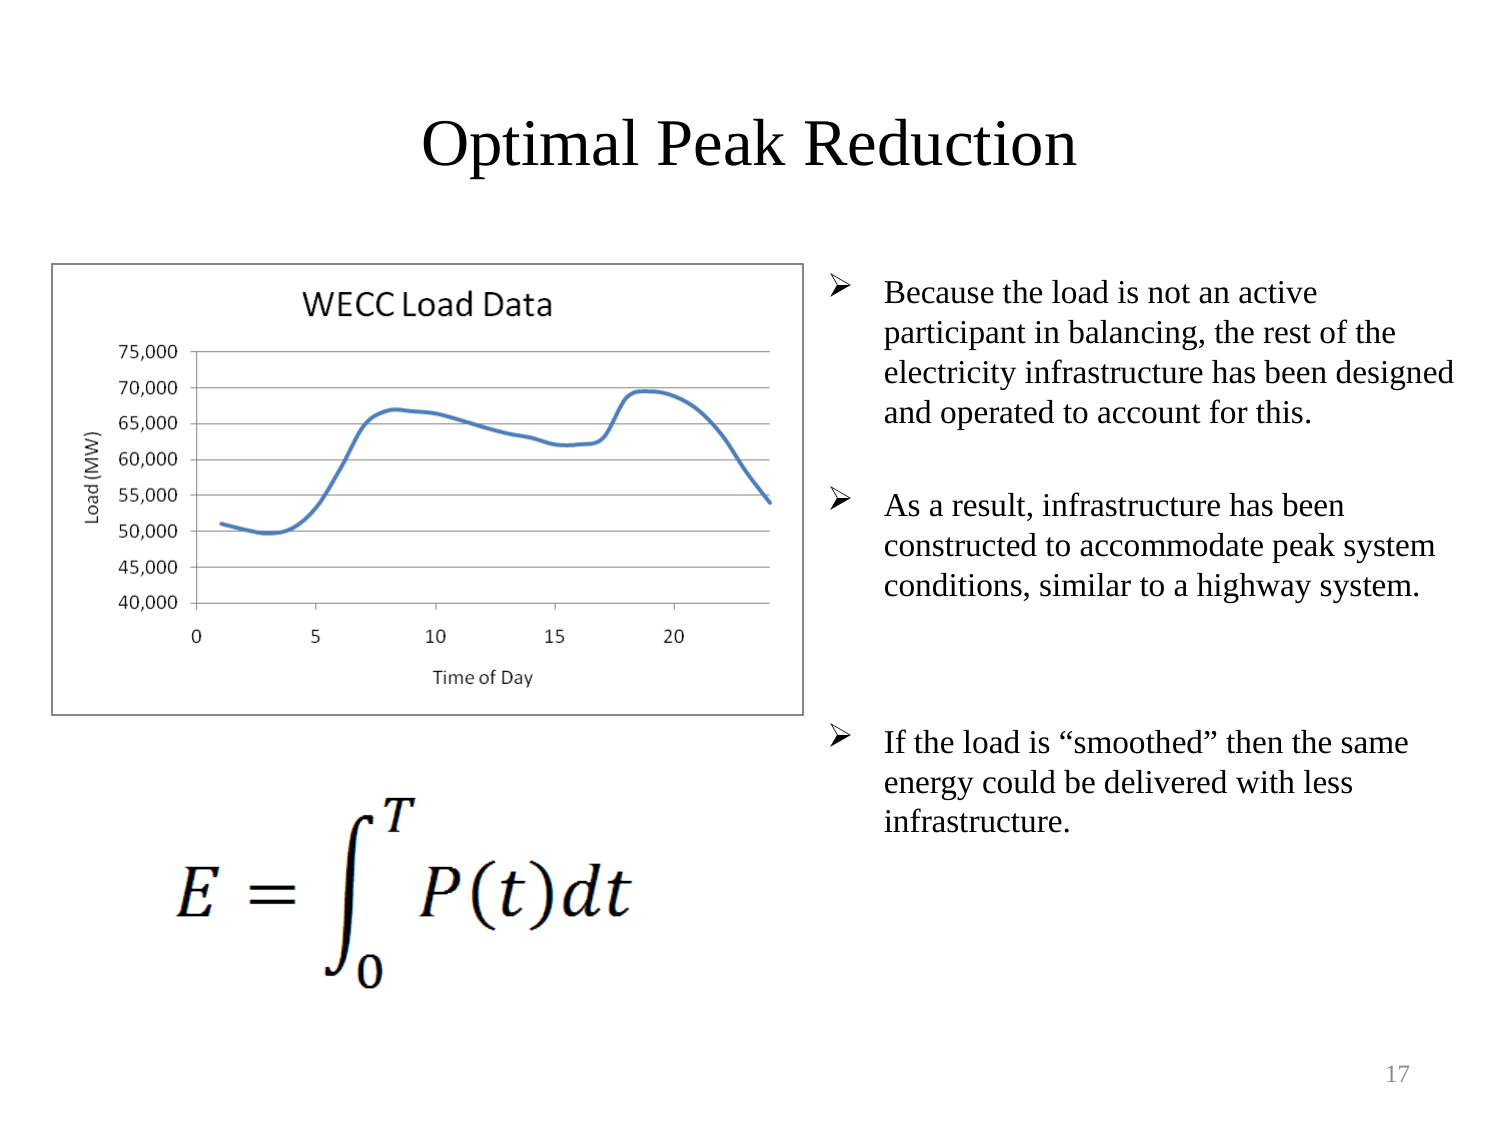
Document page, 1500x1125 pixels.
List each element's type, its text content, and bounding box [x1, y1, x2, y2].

list Because the load is not an active participant in balancing, the rest of the electricity infrastructure has been designed and operated to account for this. As a result, infrastructure has been constructed to accommodate peak system conditions, similar to a highway system. [812, 262, 1475, 613]
picture [174, 787, 635, 1004]
title Optimal Peak Reduction [75, 45, 1425, 233]
picture [49, 262, 805, 717]
list If the load is “smoothed” then the same energy could be delivered with less infrastructure. [812, 712, 1475, 863]
slide_number 17 [1074, 1042, 1425, 1103]
